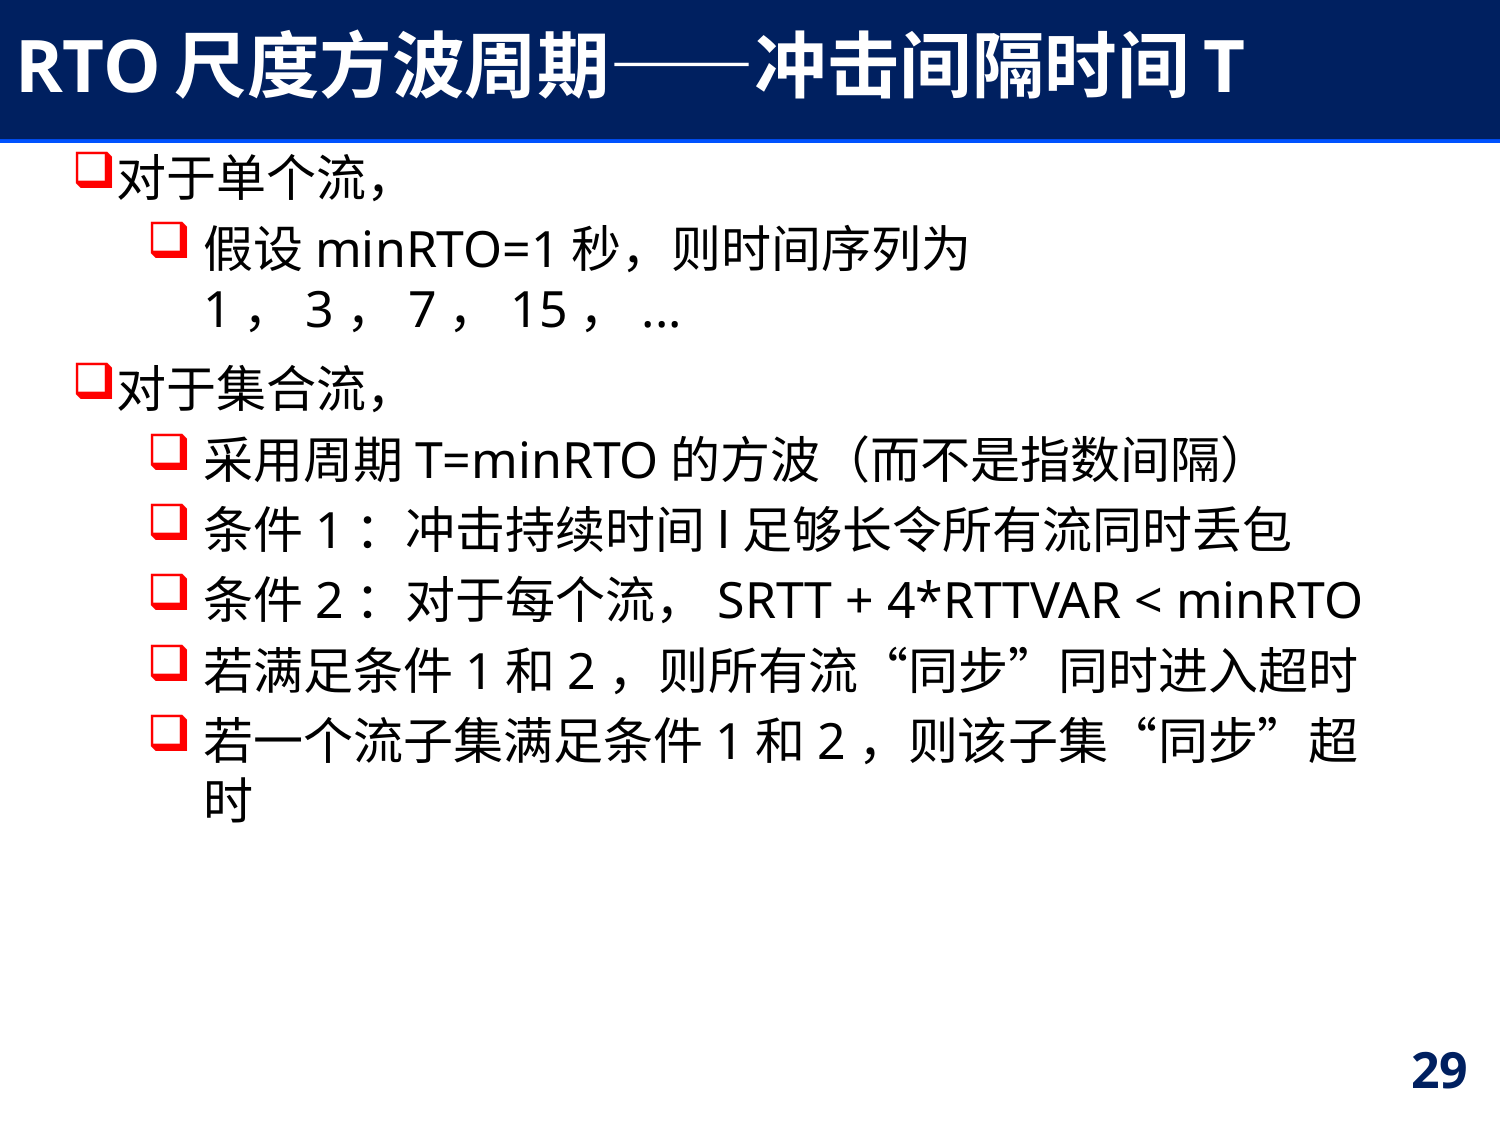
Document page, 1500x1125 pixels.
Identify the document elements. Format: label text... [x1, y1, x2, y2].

title RTO尺度方波周期——冲击间隔时间T [0, 0, 1500, 140]
slide_number 29 [1145, 1042, 1484, 1103]
list 对于单个流， 假设minRTO=1秒，则时间序列为1，3，7，15，... 对于集合流， 采用周期T=minRTO的方波（而不是指数间隔） 条件1：冲击持续时间l足够长令所有流同时丢包 条件2：对于每个流，SRTT + 4*RTTVAR < minRTO 若满足条件1和2，则所有流“同步”同时进入超时 若一个流子集满足条件1和2，则该子集“同步”超时 [56, 139, 1397, 1103]
